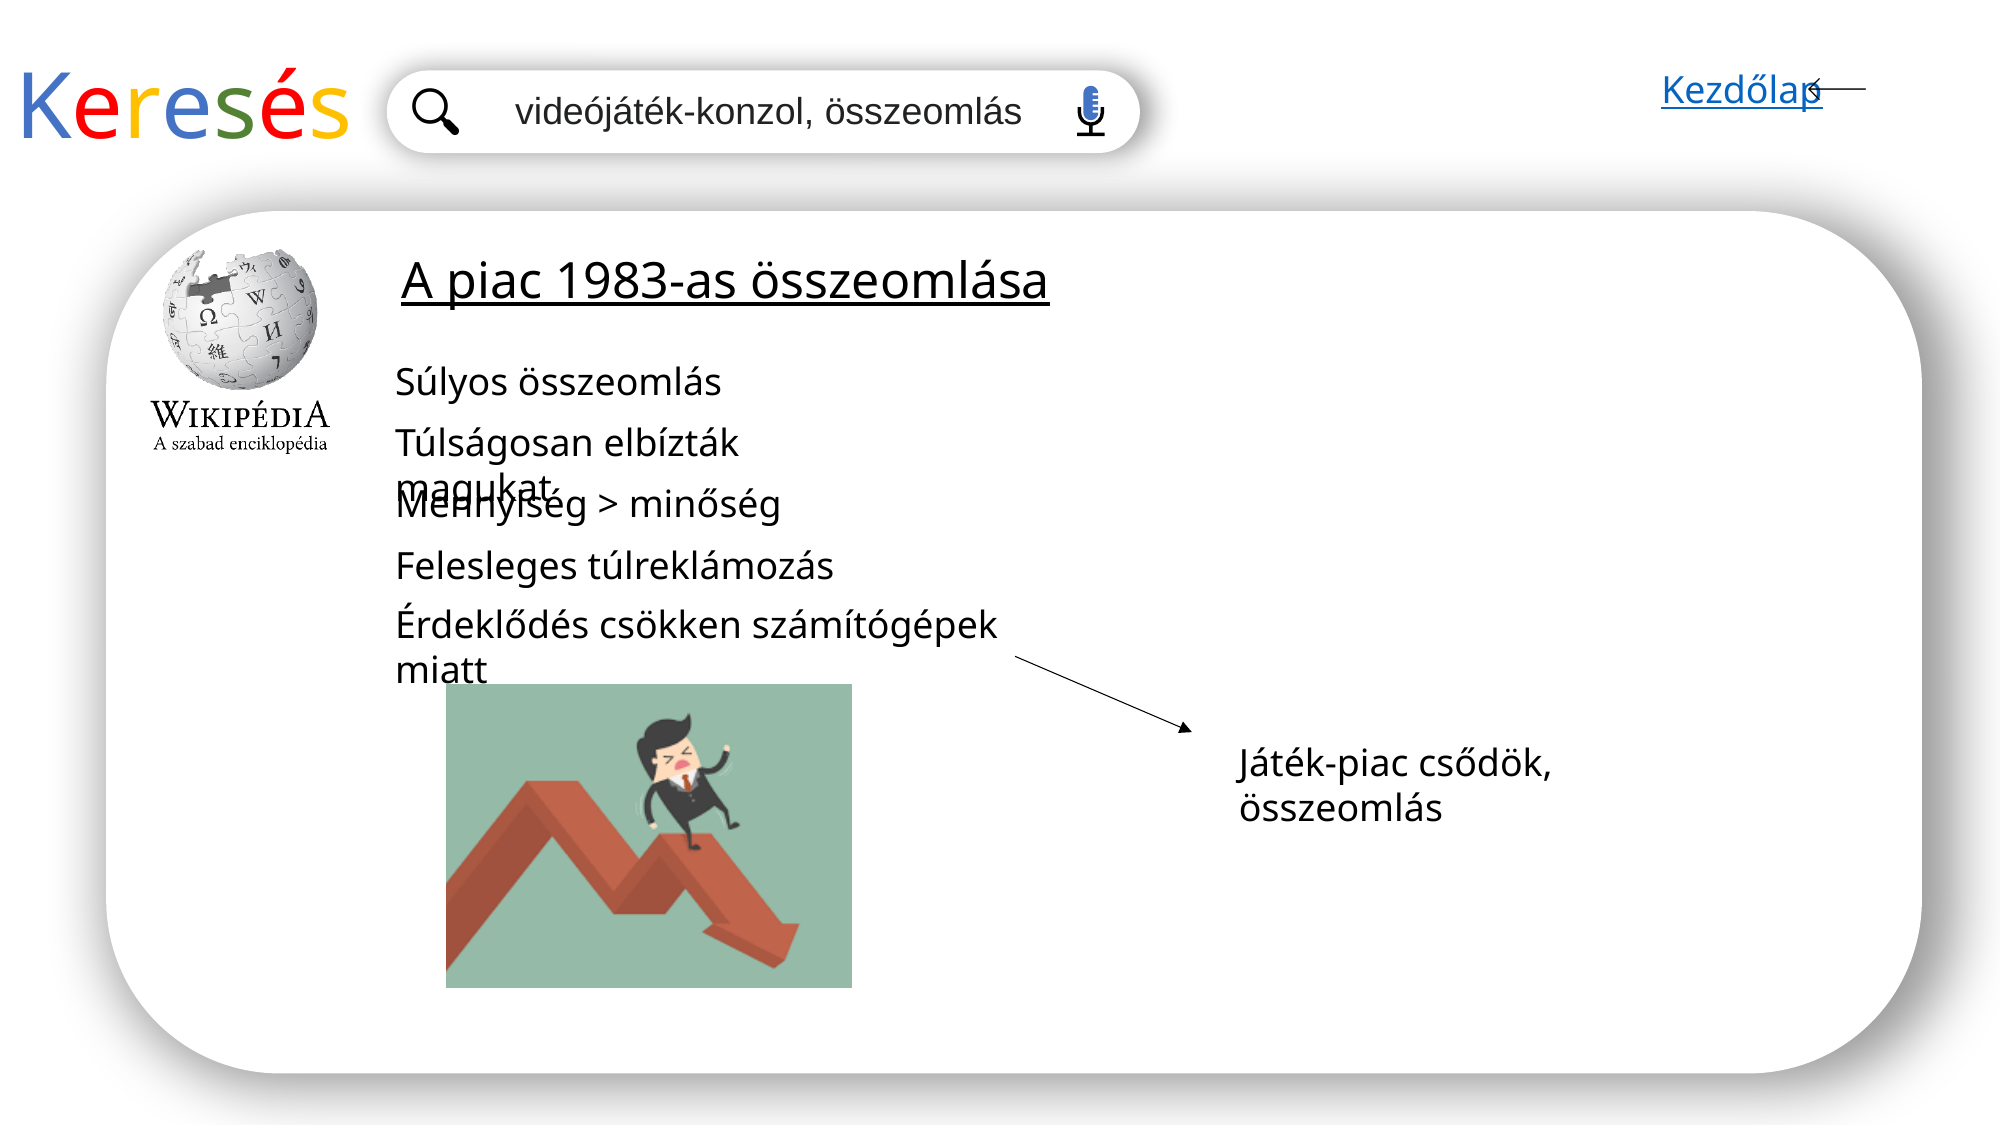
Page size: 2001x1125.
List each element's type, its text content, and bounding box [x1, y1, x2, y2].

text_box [1015, 656, 1192, 733]
text_box [385, 69, 1141, 155]
text_box Felesleges túlreklámozás [380, 535, 1009, 593]
text_box Érdeklődés csökken számítógépek miatt [380, 593, 1040, 699]
picture [446, 684, 852, 988]
text_box Túlságosan elbízták magukat [380, 411, 852, 517]
text_box Kezdőlap [1646, 58, 1892, 125]
text_box Játék-piac csődök, összeomlás [1224, 732, 1730, 837]
text_box [1099, 107, 1105, 123]
text_box Mennyiség > minőség [380, 472, 883, 533]
text_box A piac 1983-as összeomlása [386, 241, 1192, 317]
picture [138, 226, 342, 461]
text_box Súlyos összeomlás [380, 350, 1099, 411]
title Keresés [0, 0, 410, 218]
text_box videójáték-konzol, összeomlás [500, 79, 1099, 140]
picture [1804, 56, 1870, 122]
picture [407, 83, 464, 140]
text_box [105, 209, 1923, 1075]
